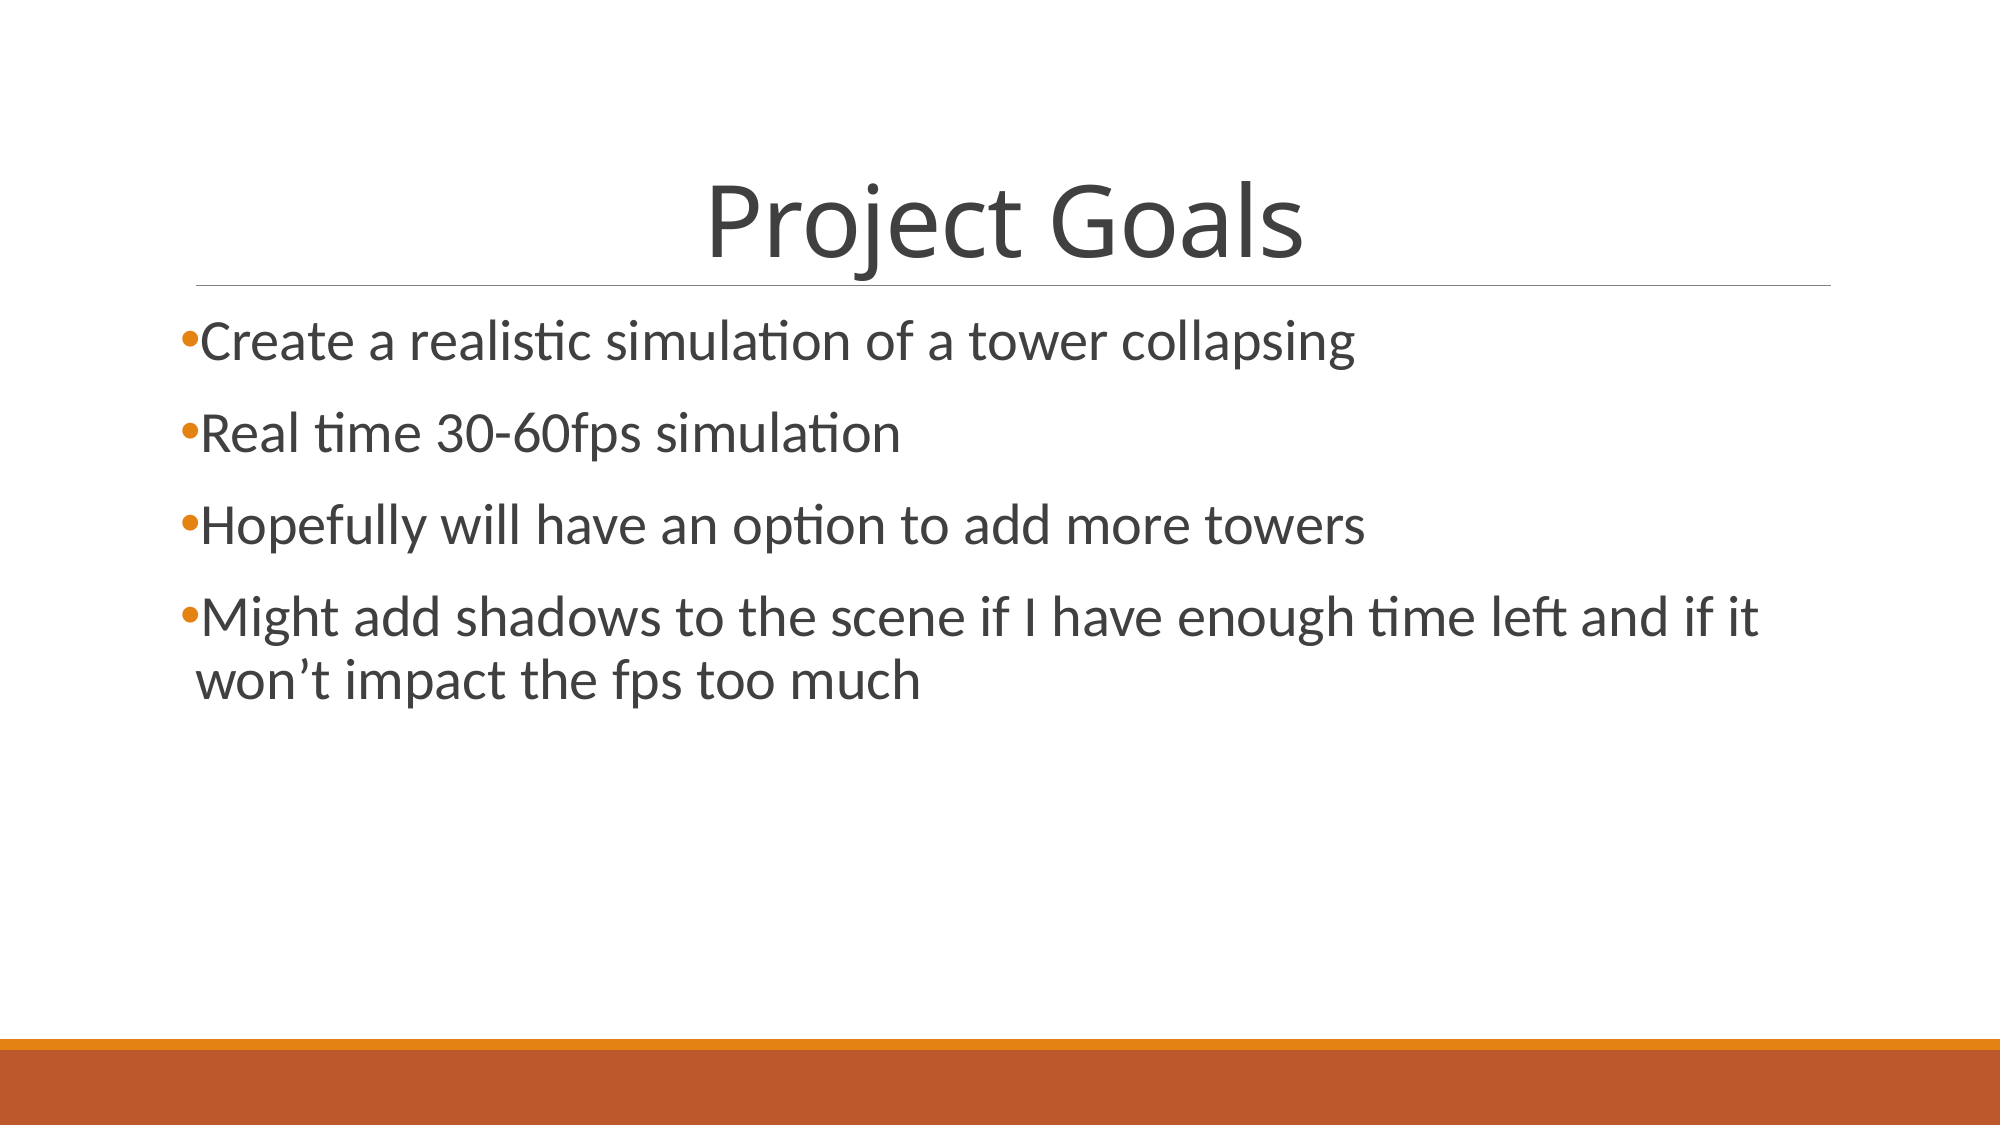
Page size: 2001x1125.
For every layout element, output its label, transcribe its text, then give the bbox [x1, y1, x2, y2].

title Project Goals [180, 47, 1830, 285]
list Create a realistic simulation of a tower collapsing Real time 30-60fps simulation Hopefully will have an option to add more towers Might add shadows to the scene if I have enough time left and if it won’t impact the fps too much [180, 302, 1830, 963]
